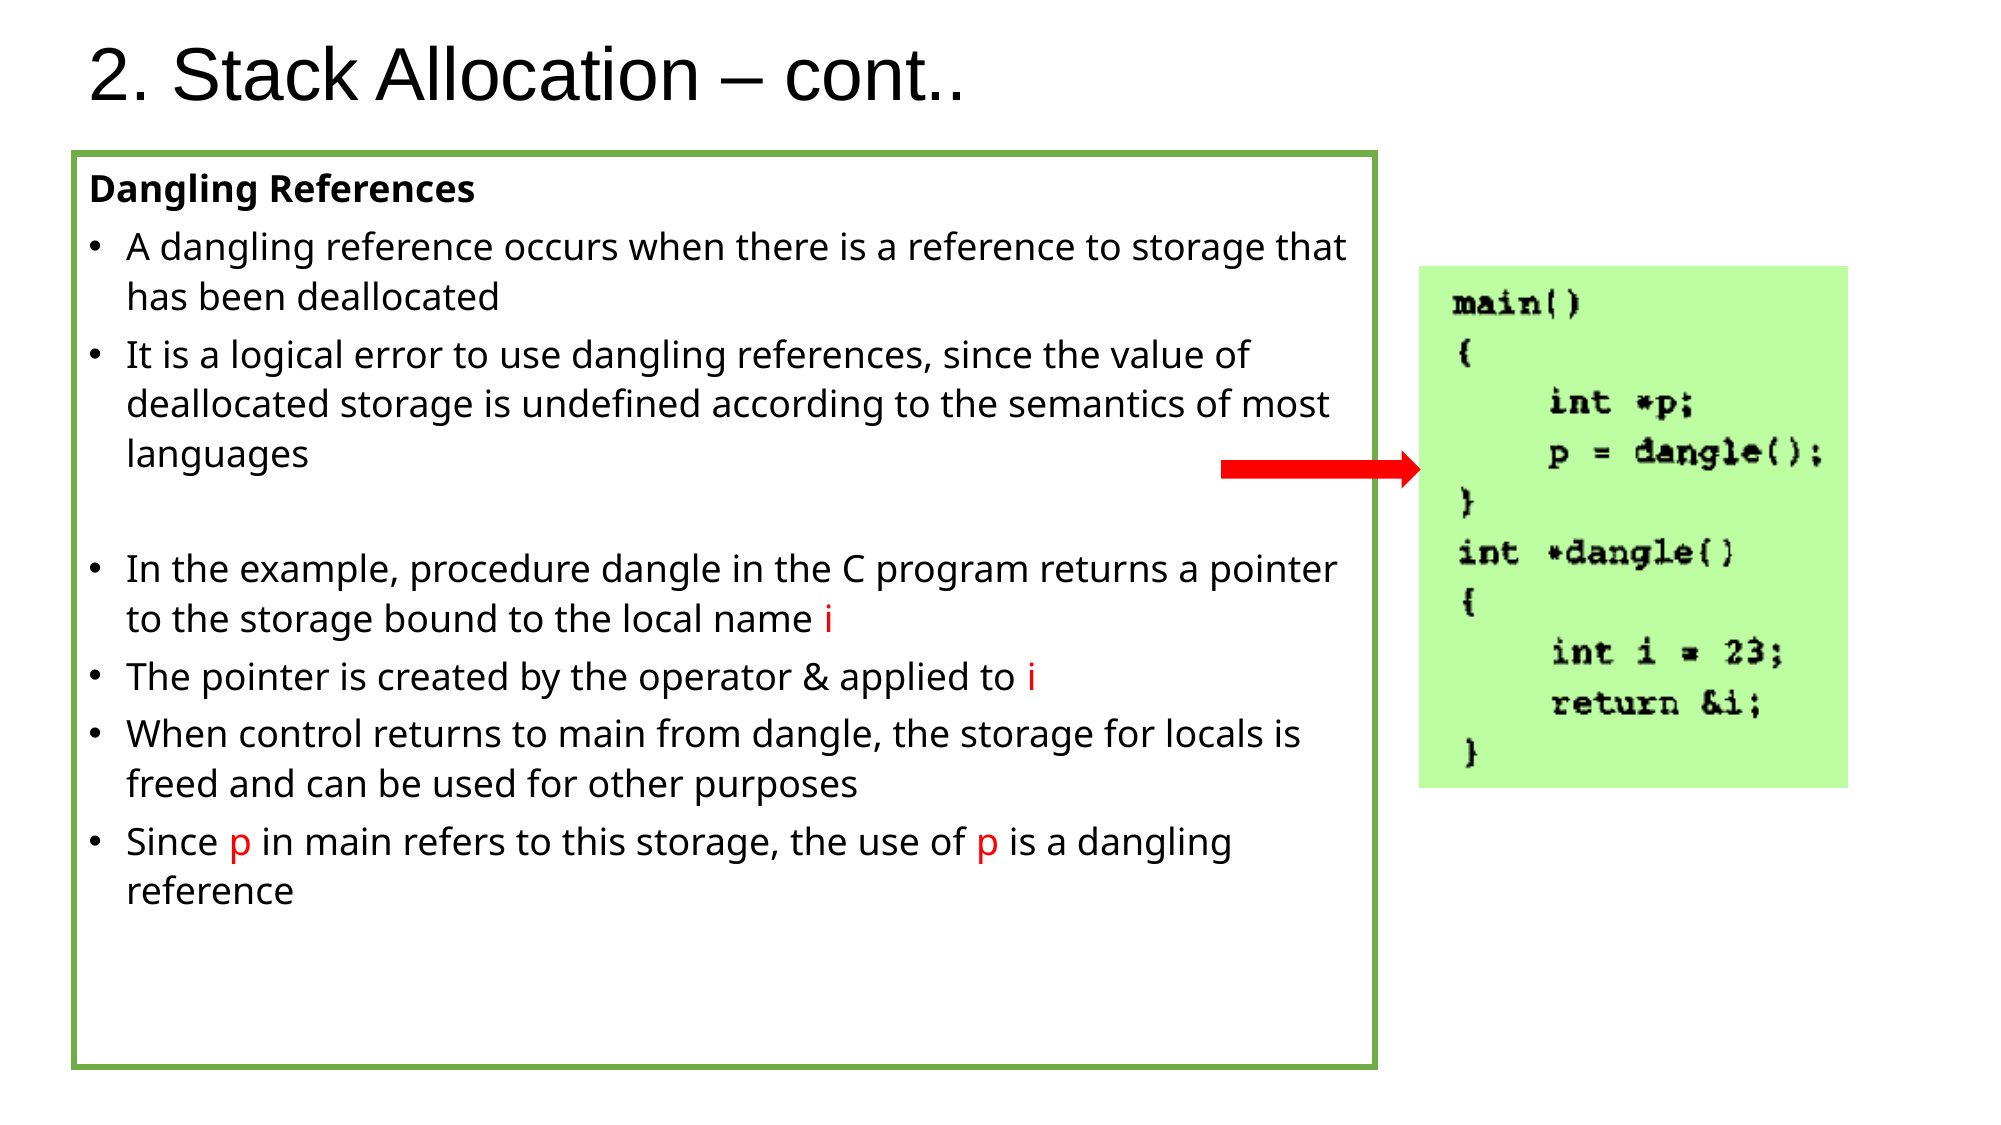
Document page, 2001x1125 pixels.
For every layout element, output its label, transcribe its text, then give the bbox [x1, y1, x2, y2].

text_box [1222, 452, 1414, 487]
list Dangling References A dangling reference occurs when there is a reference to storage that has been deallocated It is a logical error to use dangling references, since the value of deallocated storage is undefined according to the semantics of most languages In the example, procedure dangle in the C program returns a pointer to the storage bound to the local name i The pointer is created by the operator & applied to i When control returns to main from dangle, the storage for locals is freed and can be used for other purposes Since p in main refers to this storage, the use of p is a dangling reference [73, 153, 1375, 1067]
picture [1419, 266, 1848, 788]
title 2. Stack Allocation – cont.. [73, 0, 1472, 154]
